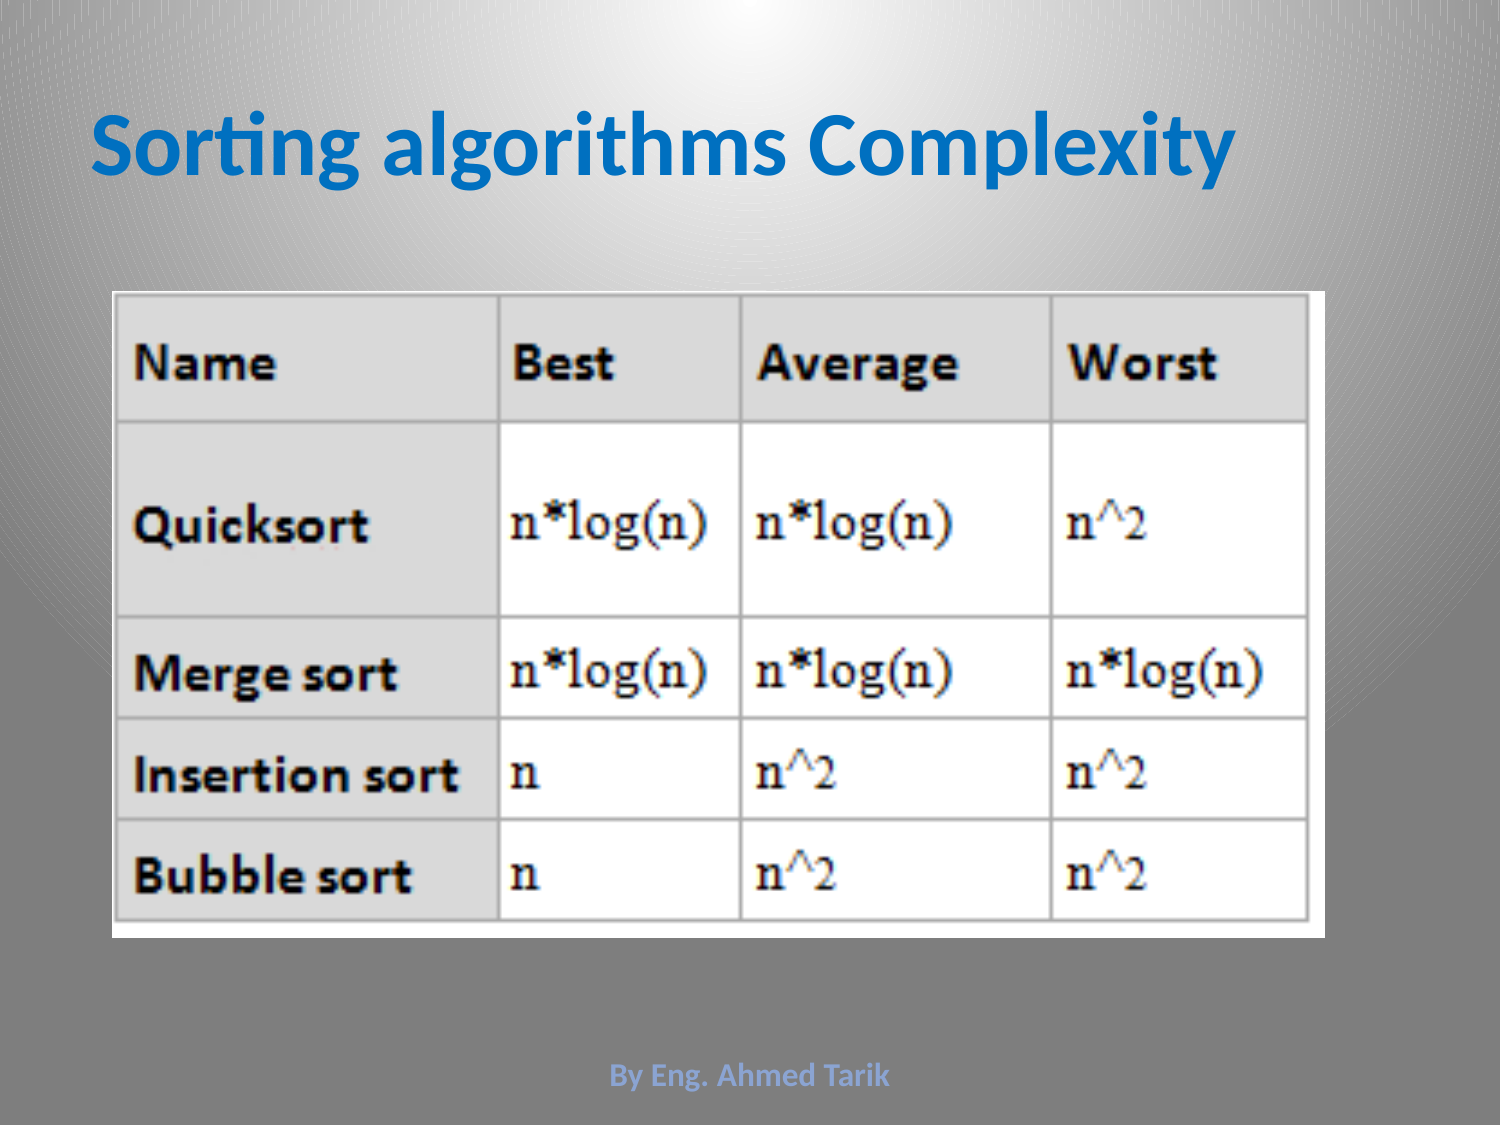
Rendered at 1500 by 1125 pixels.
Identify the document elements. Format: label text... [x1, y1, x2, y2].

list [112, 291, 1326, 938]
footer By Eng. Ahmed Tarik [512, 1042, 988, 1103]
title Sorting algorithms Complexity [75, 45, 1425, 233]
